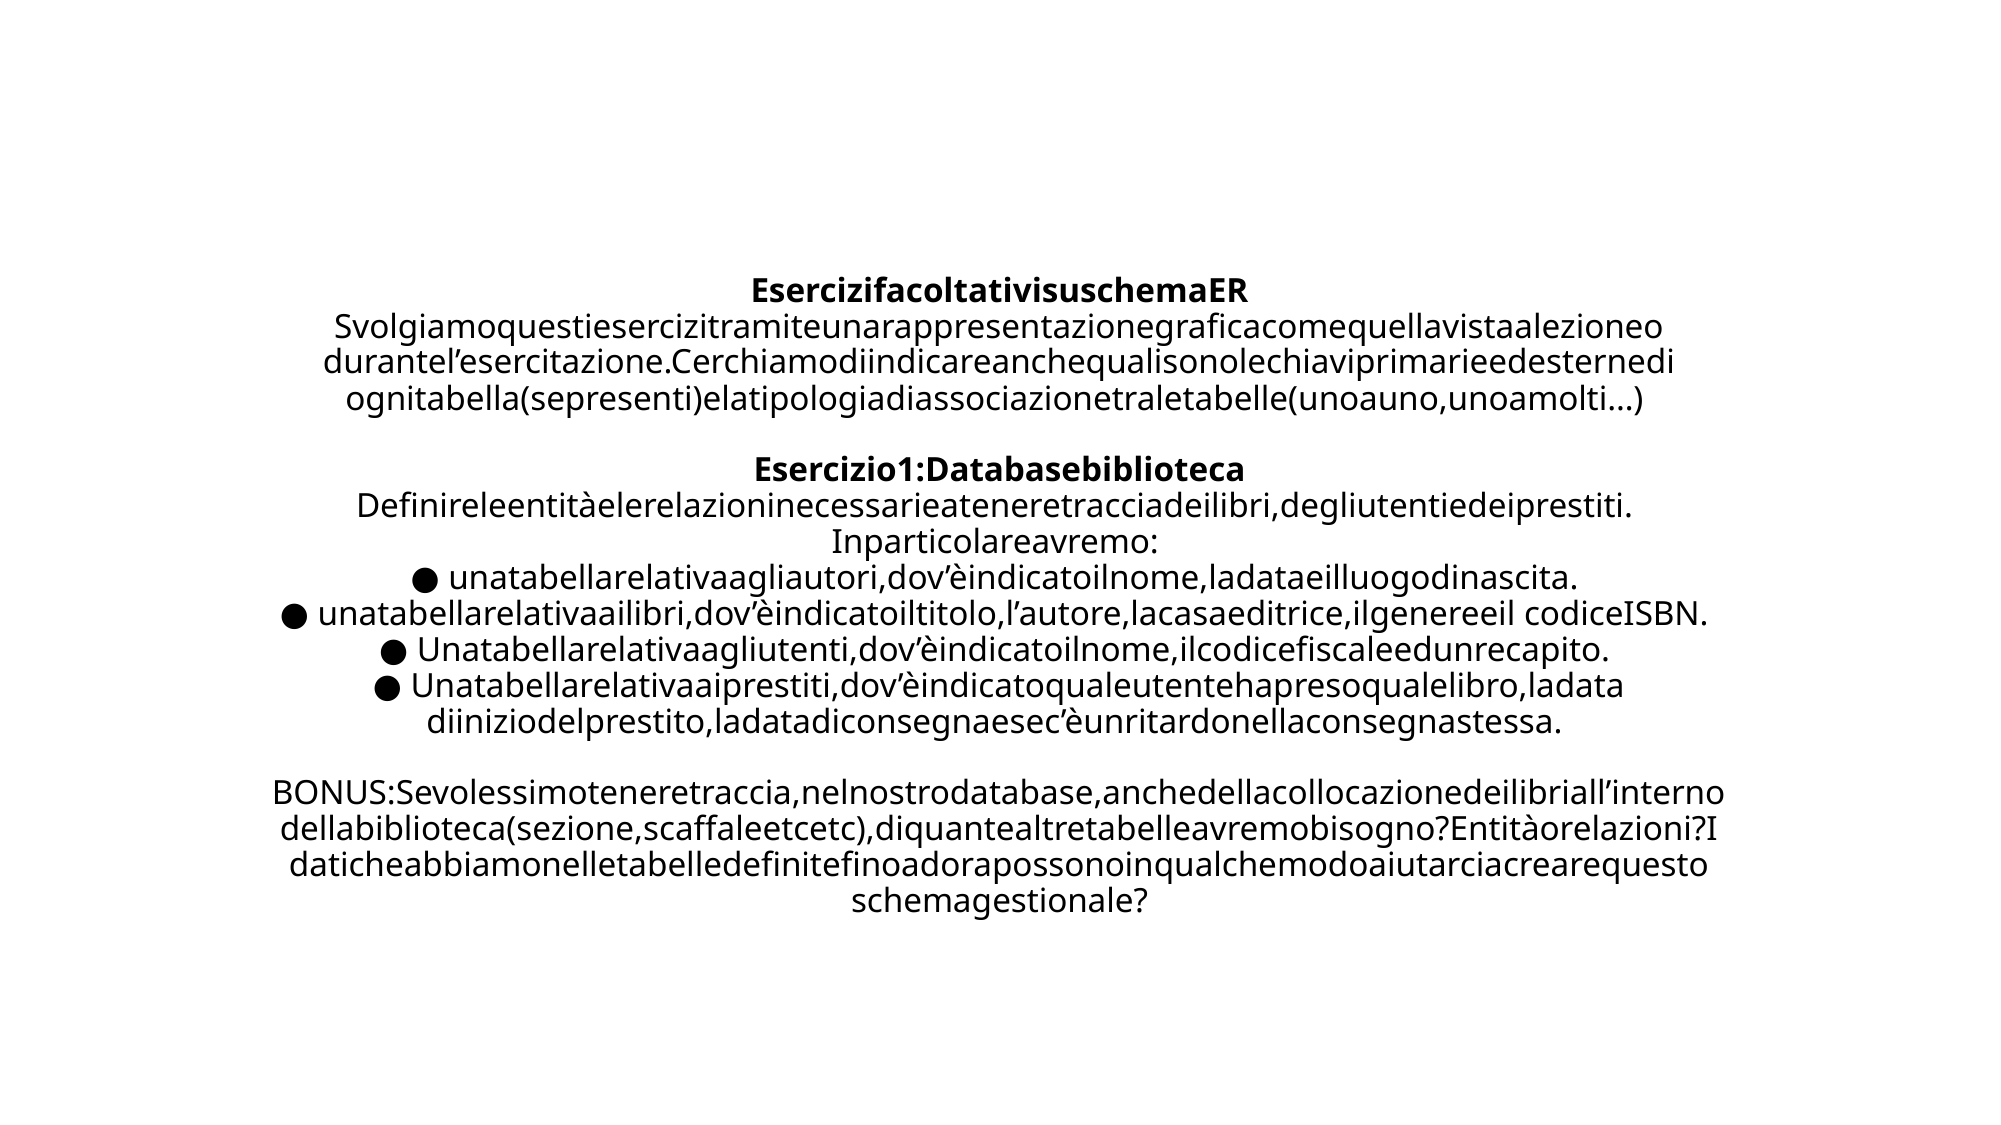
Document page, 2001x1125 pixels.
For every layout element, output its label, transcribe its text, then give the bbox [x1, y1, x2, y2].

title EsercizifacoltativisuschemaER Svolgiamoquestiesercizitramiteunarappresentazionegraficacomequellavistaalezioneo durantel’esercitazione.Cerchiamodiindicareanchequalisonolechiaviprimarieedesternedi ognitabella(sepresenti)elatipologiadiassociazionetraletabelle(unoauno,unoamolti…) Esercizio1:Databasebiblioteca Definireleentitàelerelazioninecessarieateneretracciadeilibri,degliutentiedeiprestiti. Inparticolareavremo: ● unatabellarelativaagliautori,dov’èindicatoilnome,ladataeilluogodinascita. ● unatabellarelativaailibri,dov’èindicatoiltitolo,l’autore,lacasaeditrice,ilgenereeil codiceISBN. ● Unatabellarelativaagliutenti,dov’èindicatoilnome,ilcodicefiscaleedunrecapito. ● Unatabellarelativaaiprestiti,dov’èindicatoqualeutentehapresoqualelibro,ladata diiniziodelprestito,ladatadiconsegnaesec’èunritardonellaconsegnastessa. BONUS:Sevolessimoteneretraccia,nelnostrodatabase,anchedellacollocazionedeilibriall’interno dellabiblioteca(sezione,scaffaleetcetc),diquantealtretabelleavremobisogno?Entitàorelazioni?I daticheabbiamonelletabelledefinitefinoadorapossonoinqualchemodoaiutarciacrearequesto schemagestionale? [249, 26, 1750, 1000]
